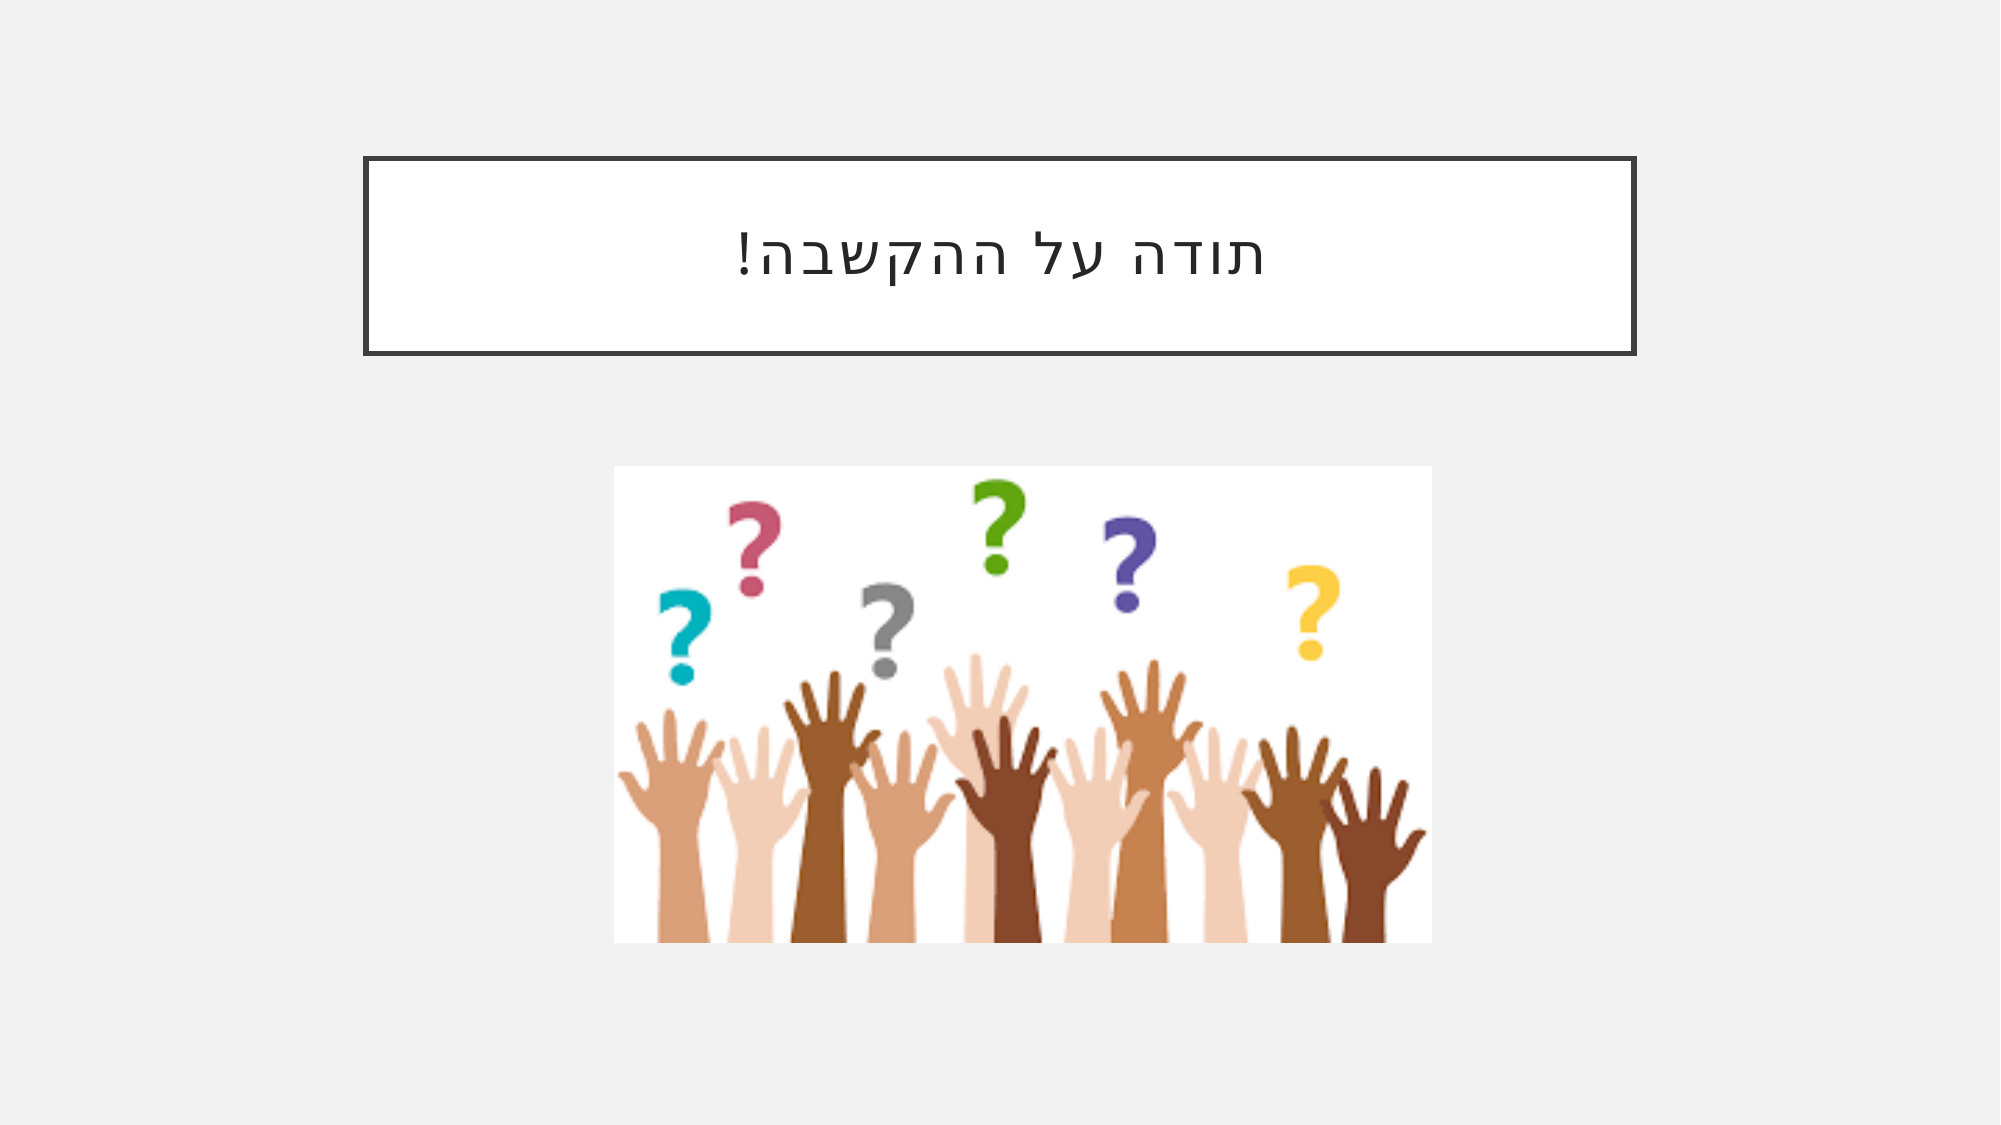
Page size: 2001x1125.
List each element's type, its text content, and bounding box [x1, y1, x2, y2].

title תודה על ההקשבה! [363, 156, 1637, 356]
picture [614, 466, 1432, 943]
